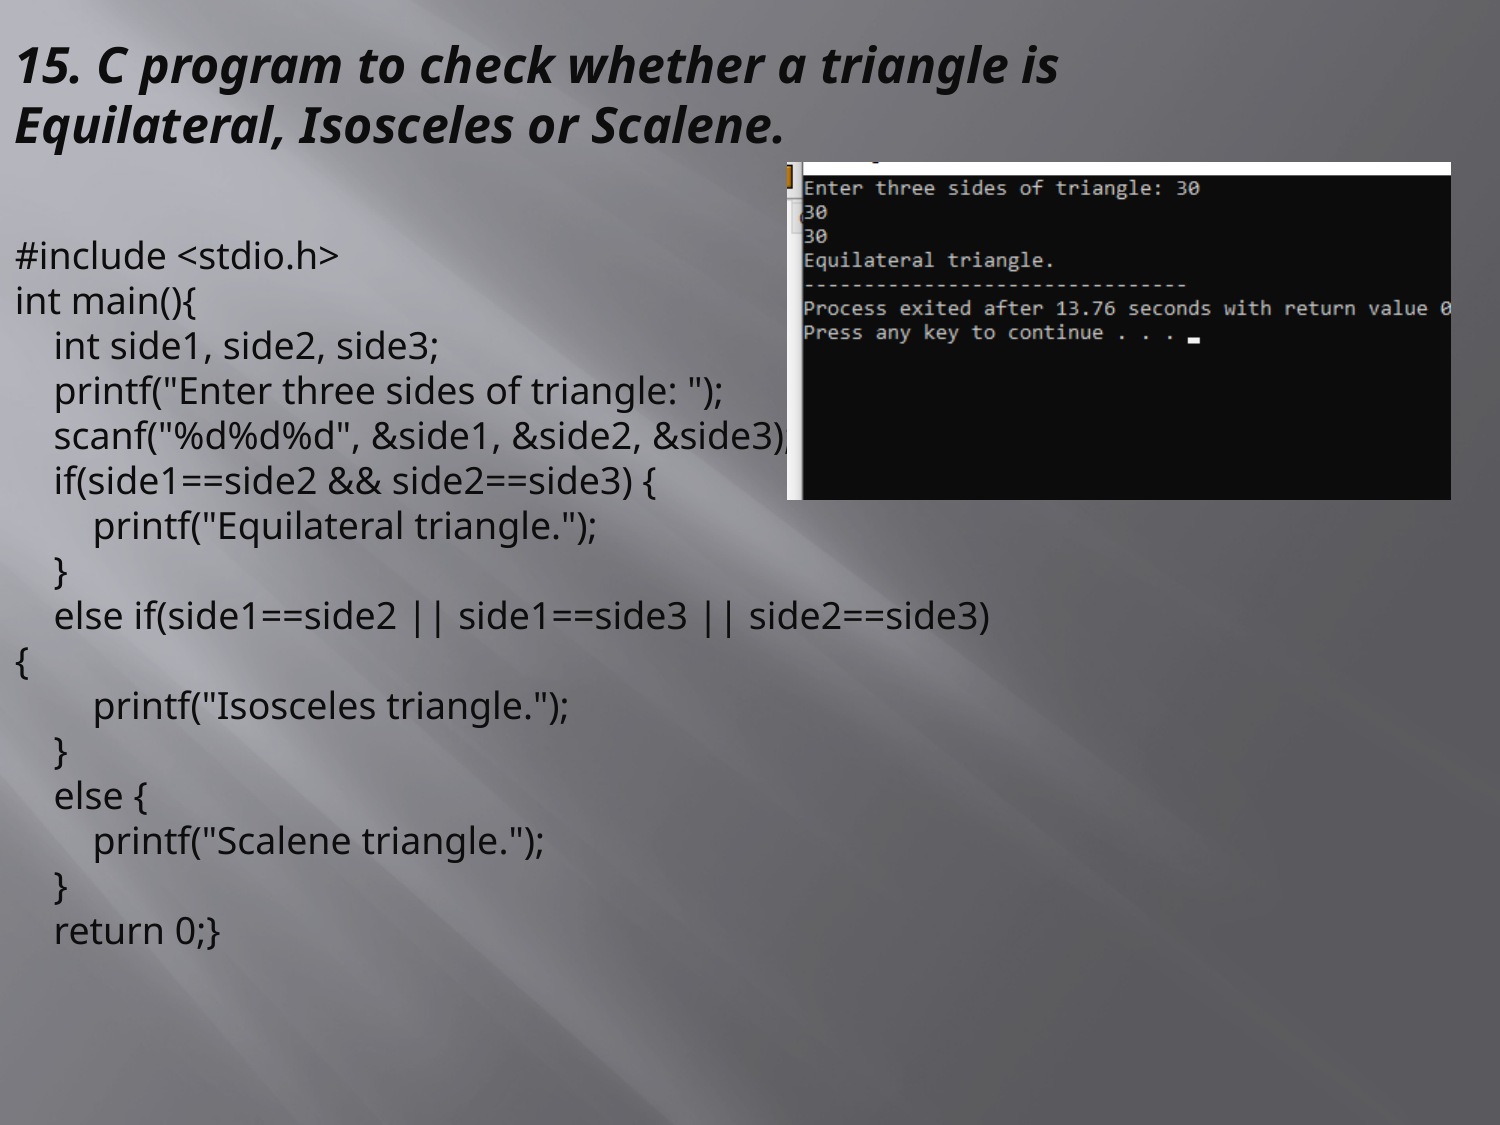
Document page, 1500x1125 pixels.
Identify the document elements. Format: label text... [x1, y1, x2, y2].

picture [787, 162, 1451, 501]
title 15. C program to check whether a triangle is Equilateral, Isosceles or Scalene. [0, 0, 1350, 188]
text_box #include <stdio.h> int main(){ int side1, side2, side3; printf("Enter three sides of triangle: "); scanf("%d%d%d", &side1, &side2, &side3); if(side1==side2 && side2==side3) { printf("Equilateral triangle."); } else if(side1==side2 || side1==side3 || side2==side3) { printf("Isosceles triangle."); } else { printf("Scalene triangle."); } return 0;} [0, 224, 1025, 960]
